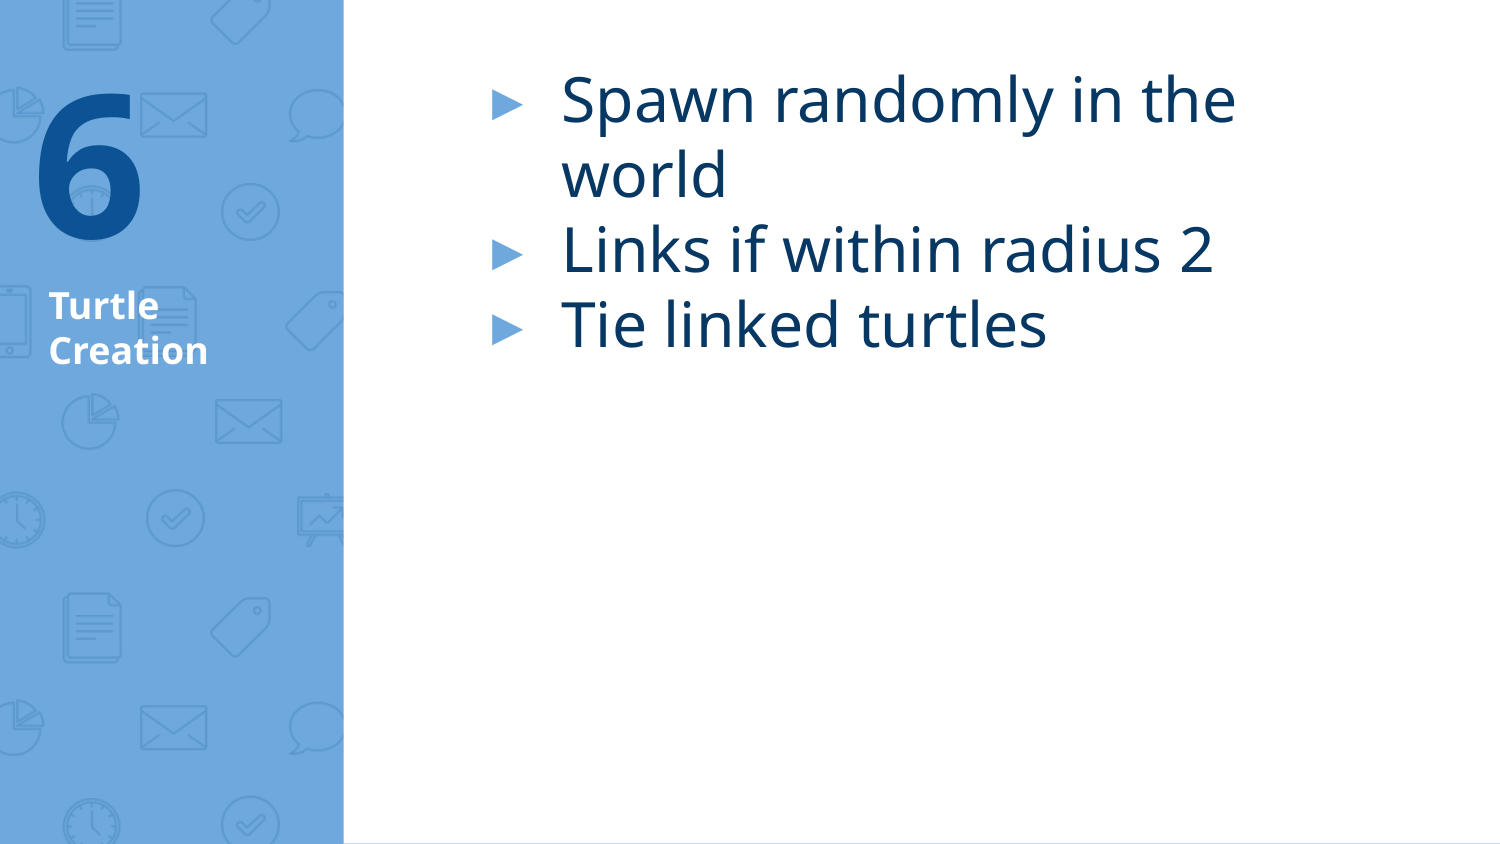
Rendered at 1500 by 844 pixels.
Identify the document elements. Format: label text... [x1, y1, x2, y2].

title Turtle Creation [33, 266, 315, 408]
slide_number ‹#› [17, 23, 315, 230]
list Spawn randomly in the world Links if within radius 2 Tie linked turtles [471, 45, 1384, 772]
